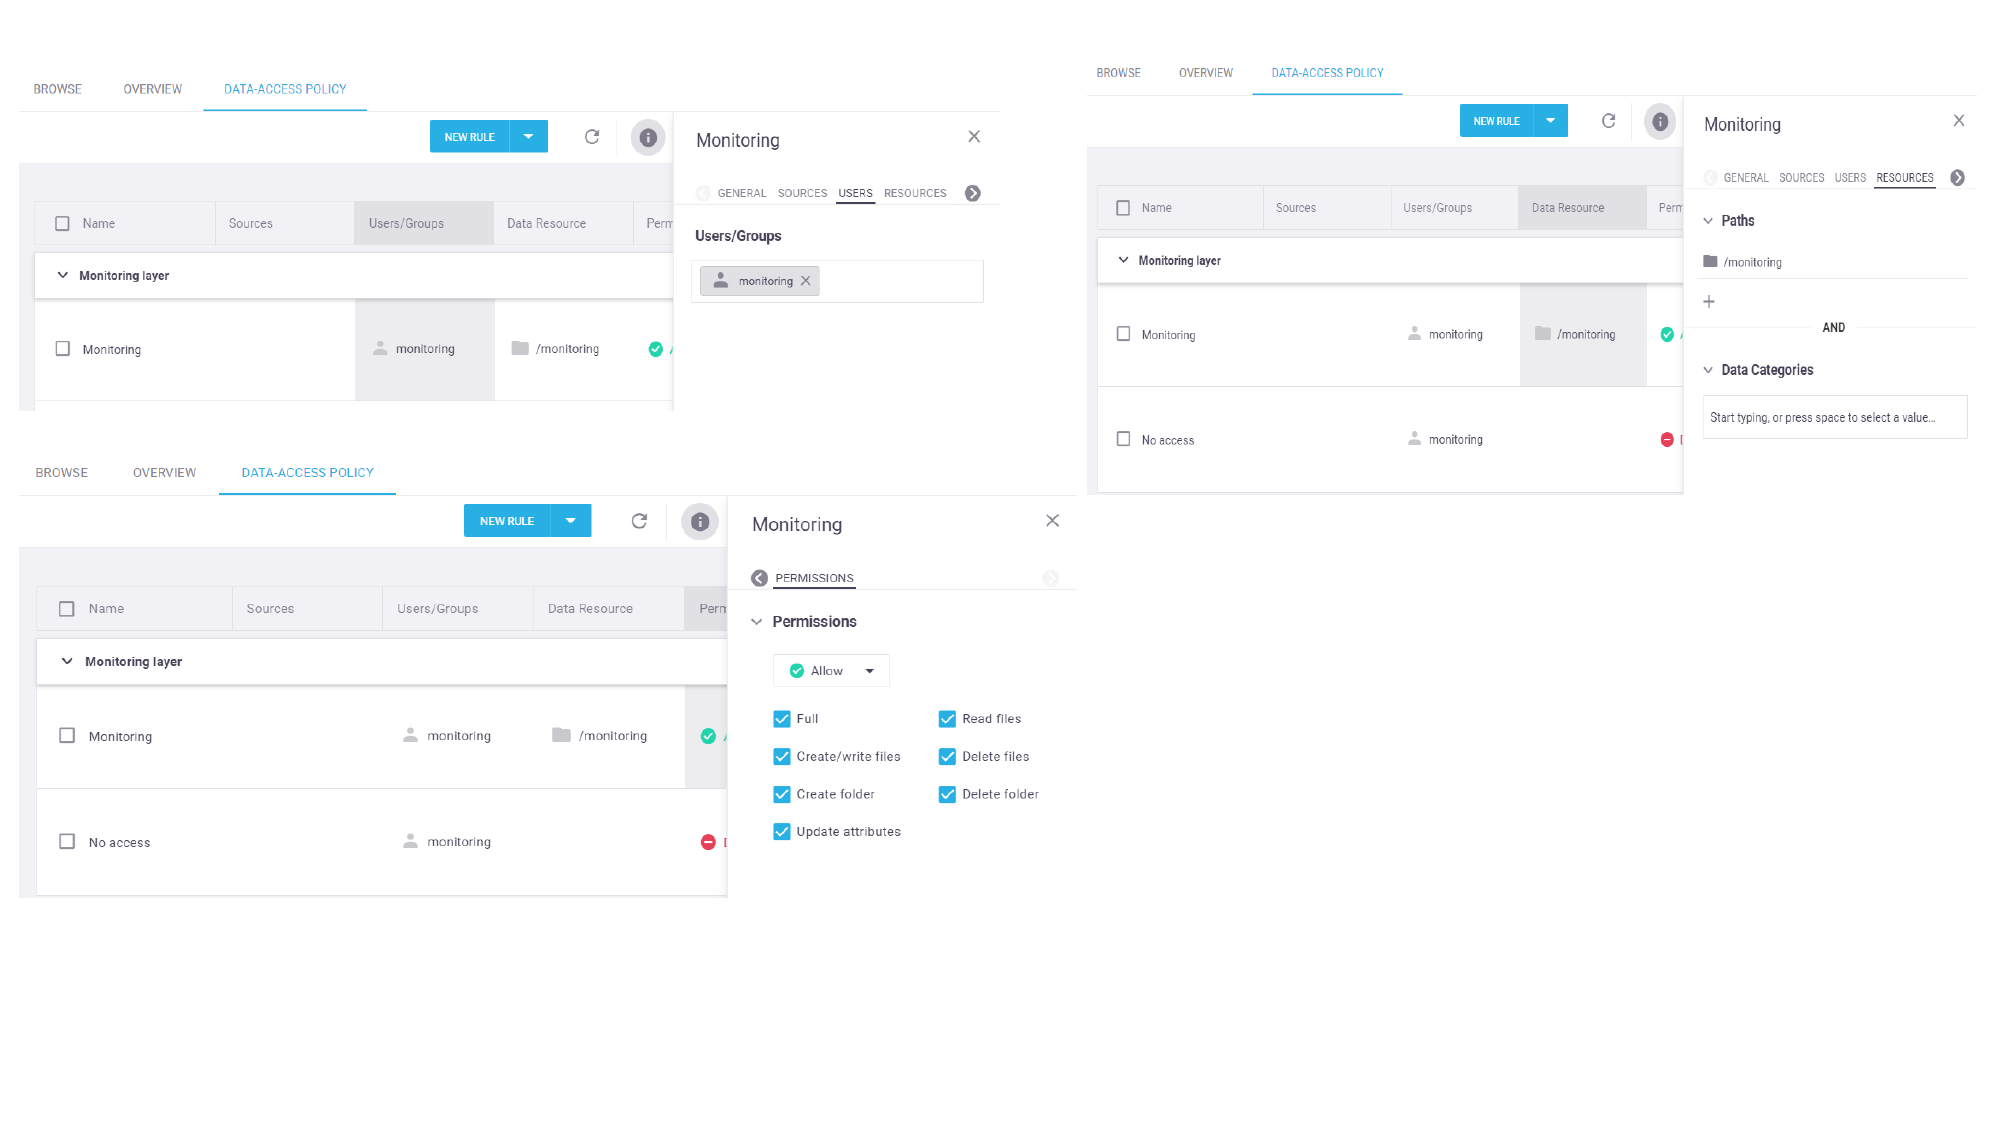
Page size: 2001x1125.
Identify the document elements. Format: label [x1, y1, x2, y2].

picture [1086, 43, 1977, 495]
picture [19, 446, 1077, 898]
picture [19, 67, 1001, 411]
